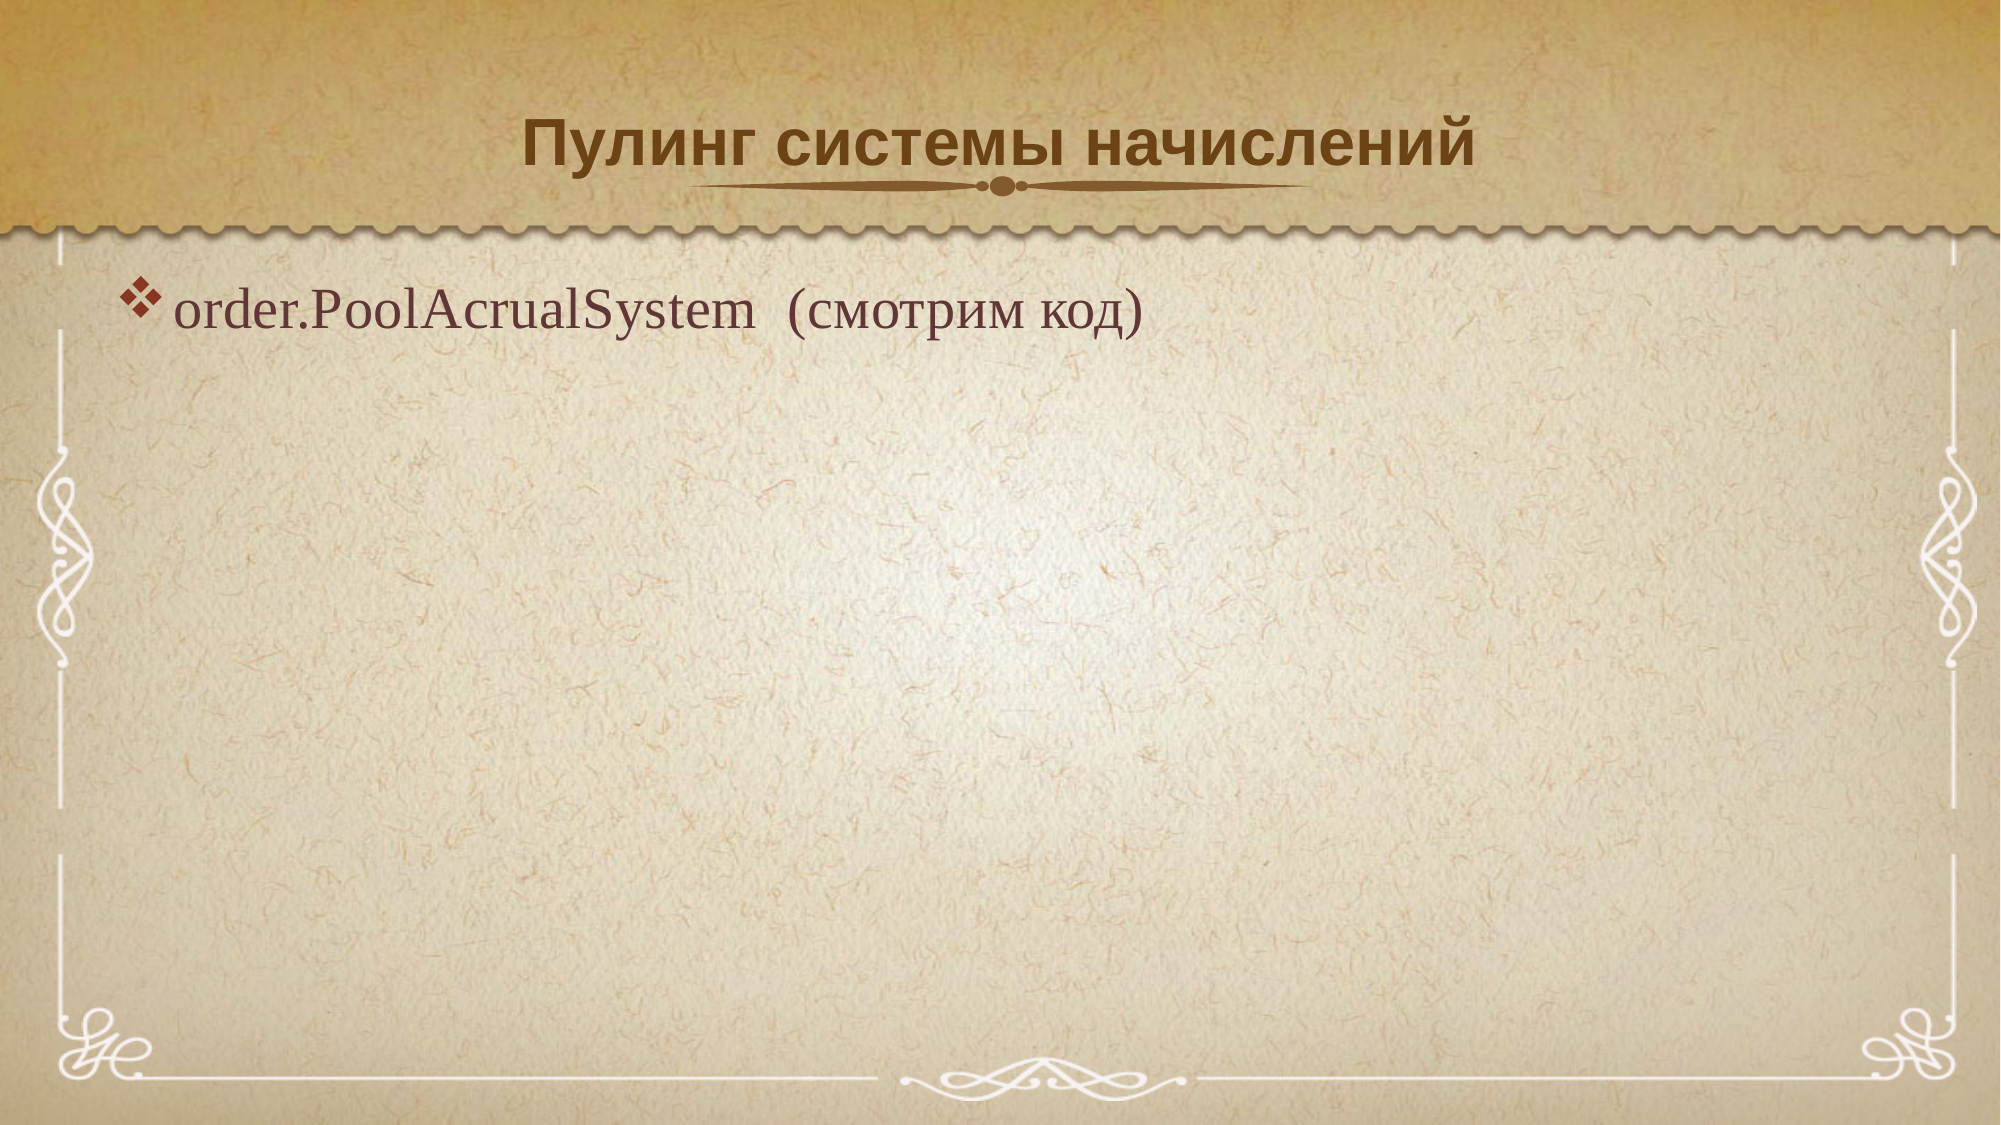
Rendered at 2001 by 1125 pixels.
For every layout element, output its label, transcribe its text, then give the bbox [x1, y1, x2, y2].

list order.PoolAcrualSystem (смотрим код) [99, 262, 1900, 1005]
picture [0, 0, 2001, 1125]
title Пулинг системы начислений [99, 45, 1900, 233]
